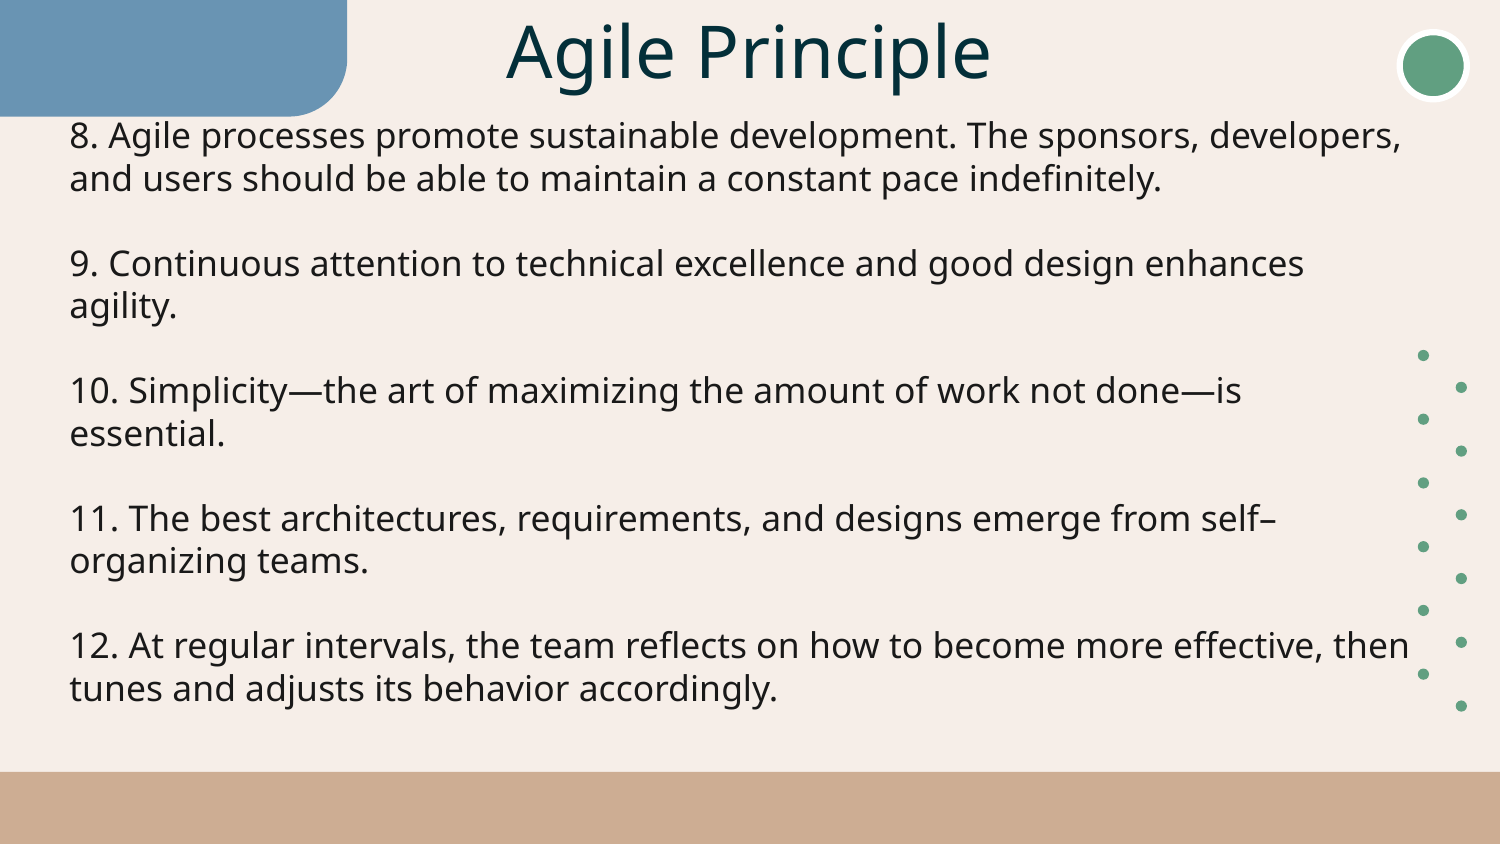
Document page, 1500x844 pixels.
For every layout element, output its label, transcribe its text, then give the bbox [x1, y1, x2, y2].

title Agile Principle [118, 0, 1382, 85]
subtitle 8. Agile processes promote sustainable development. The sponsors, developers, and users should be able to maintain a constant pace indefinitely. 9. Continuous attention to technical excellence and good design enhances agility. 10. Simplicity—the art of maximizing the amount of work not done—is essential. 11. The best architectures, requirements, and designs emerge from self– organizing teams. 12. At regular intervals, the team reflects on how to become more effective, then tunes and adjusts its behavior accordingly. [54, 98, 1446, 668]
